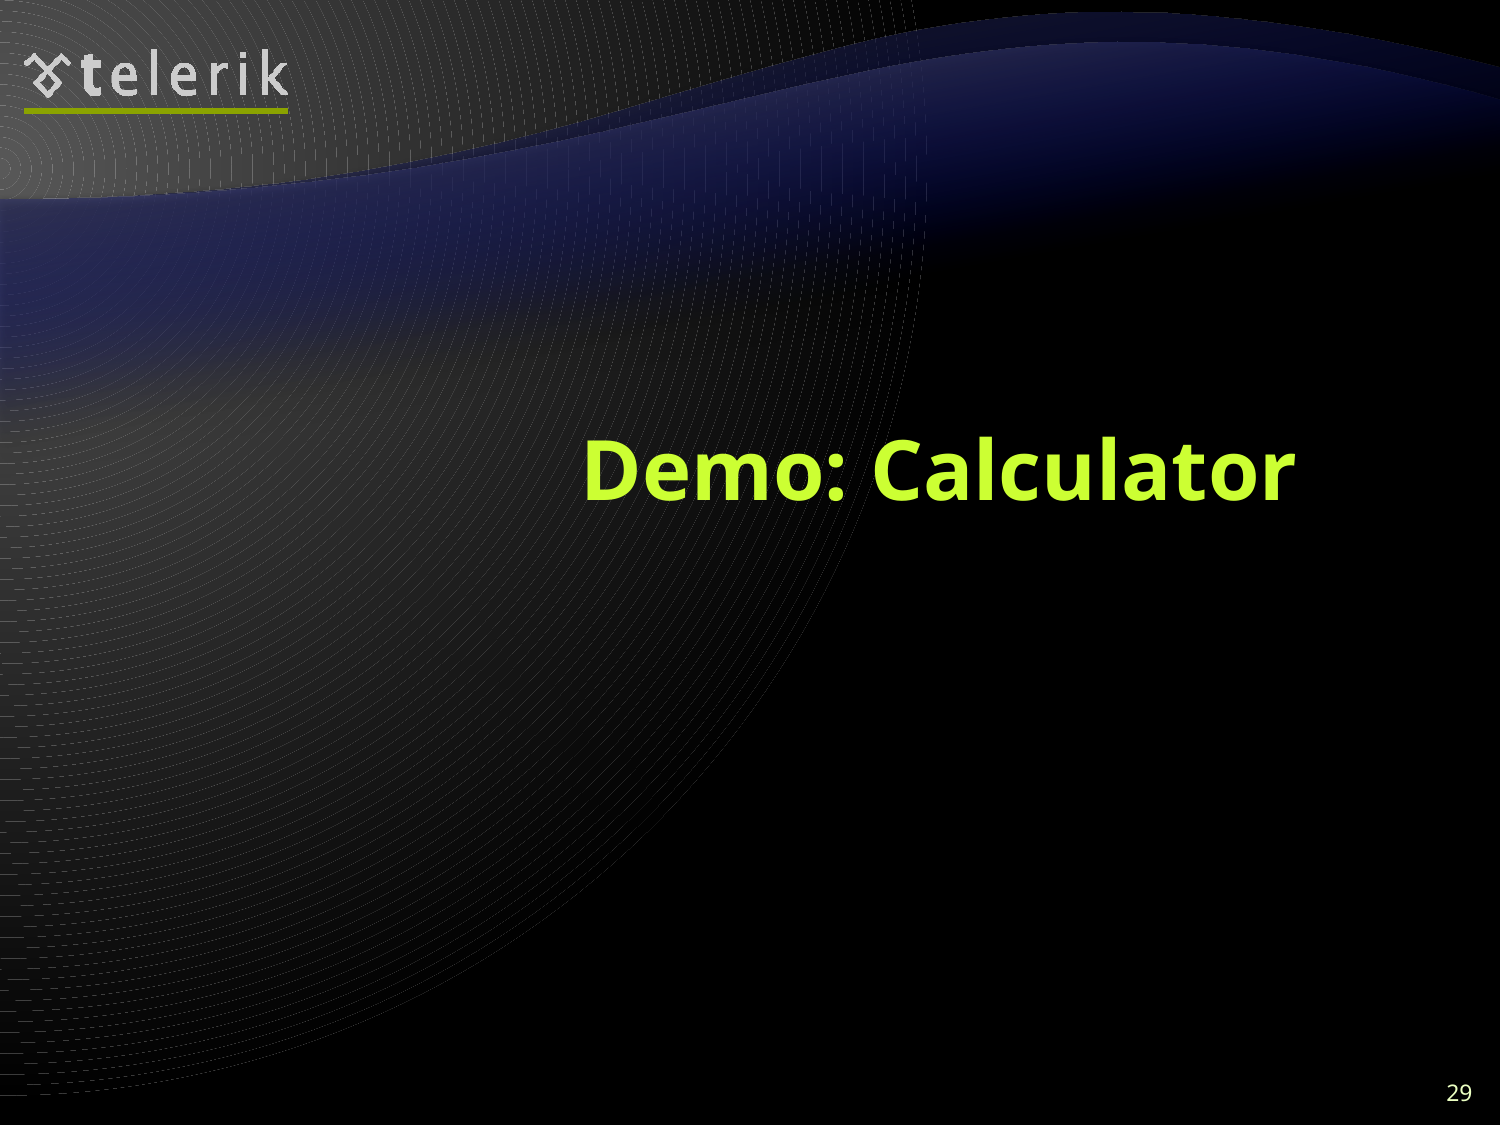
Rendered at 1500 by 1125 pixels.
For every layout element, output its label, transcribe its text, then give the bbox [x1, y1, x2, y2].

slide_number 29 [1412, 1074, 1488, 1113]
picture [24, 49, 288, 114]
title Demo: Calculator [0, 287, 1313, 663]
